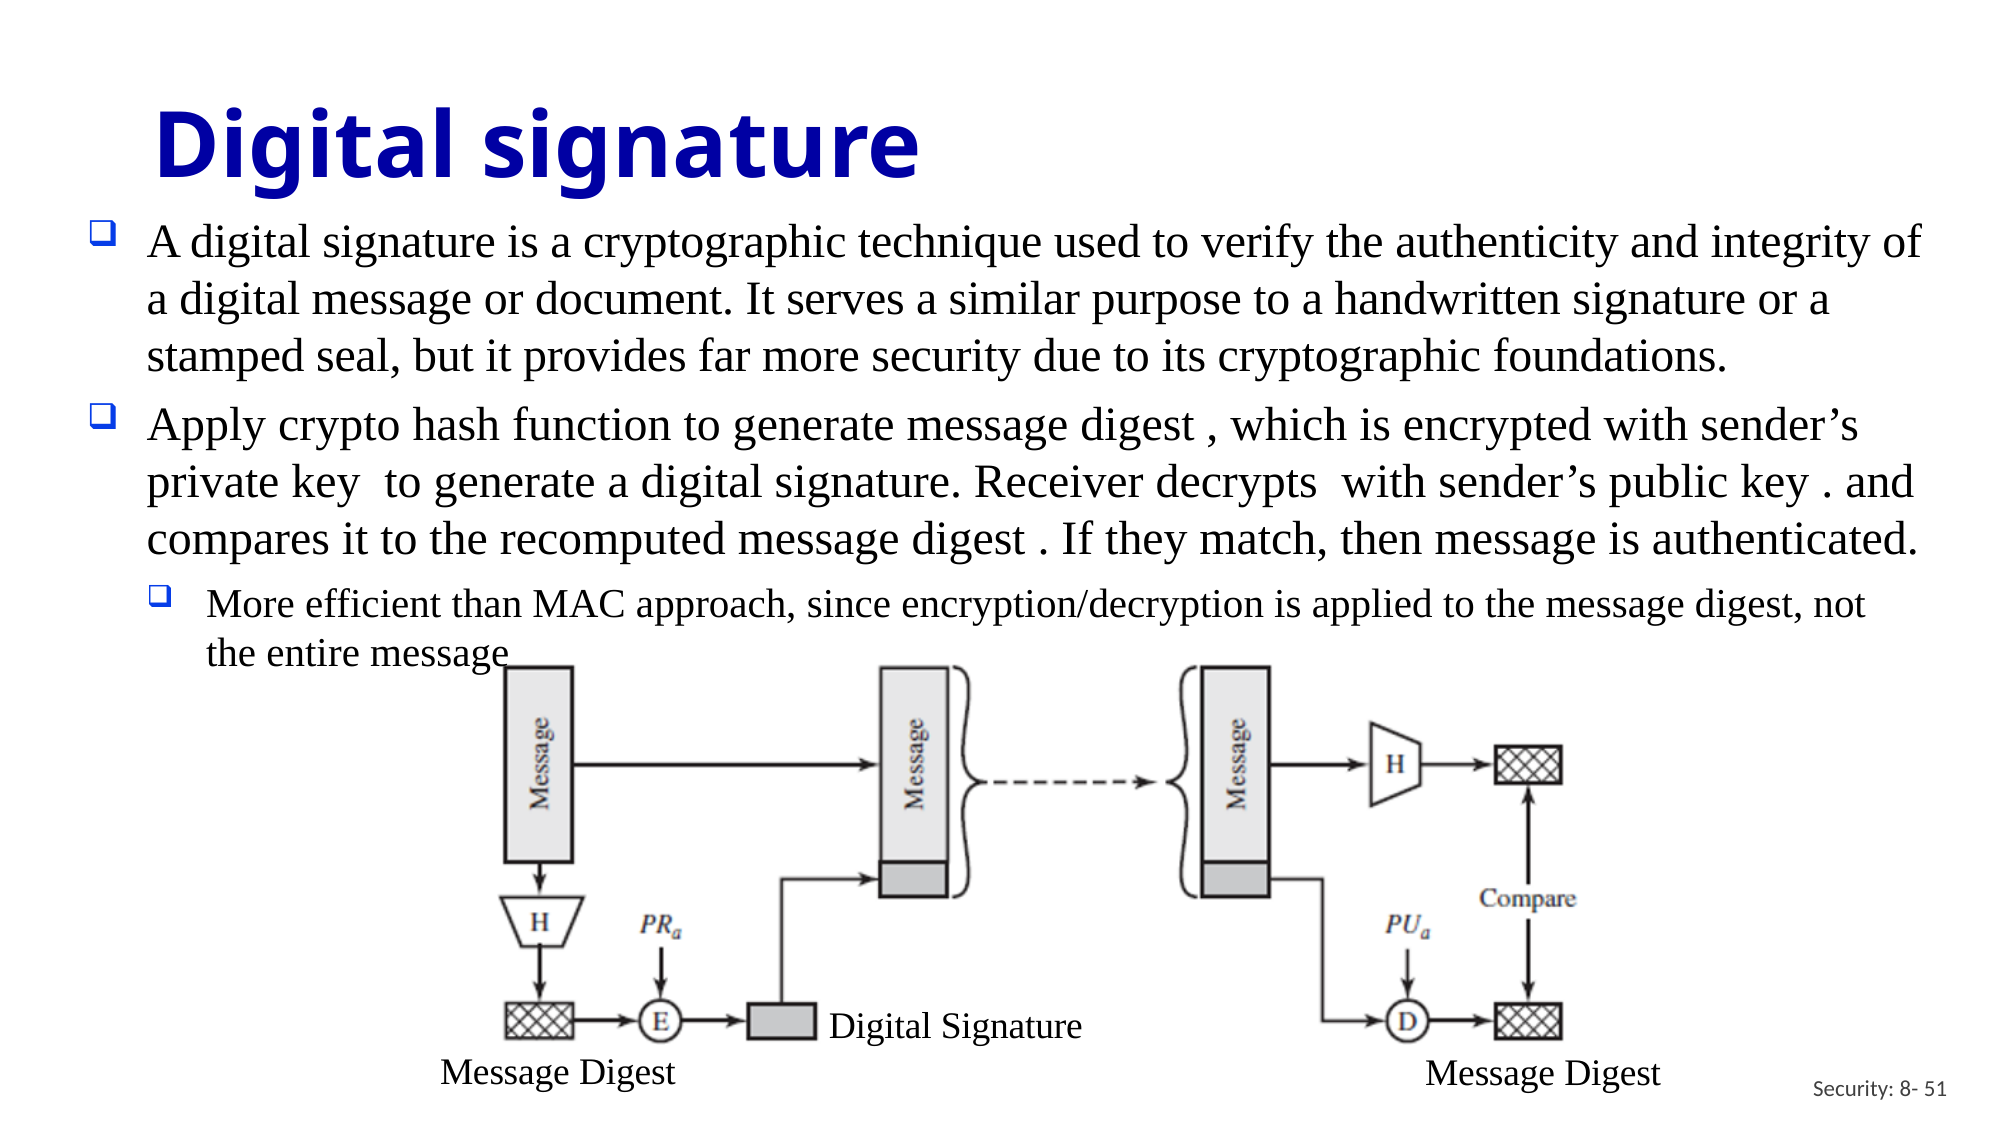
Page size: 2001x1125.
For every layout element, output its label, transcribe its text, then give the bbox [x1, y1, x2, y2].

picture [496, 658, 1582, 1045]
slide_number Security: 8- 51 [1512, 1056, 1963, 1117]
title Digital signature [137, 74, 1863, 221]
text_box Message Digest [433, 1044, 679, 1092]
text_box Message Digest [1418, 1046, 1664, 1094]
